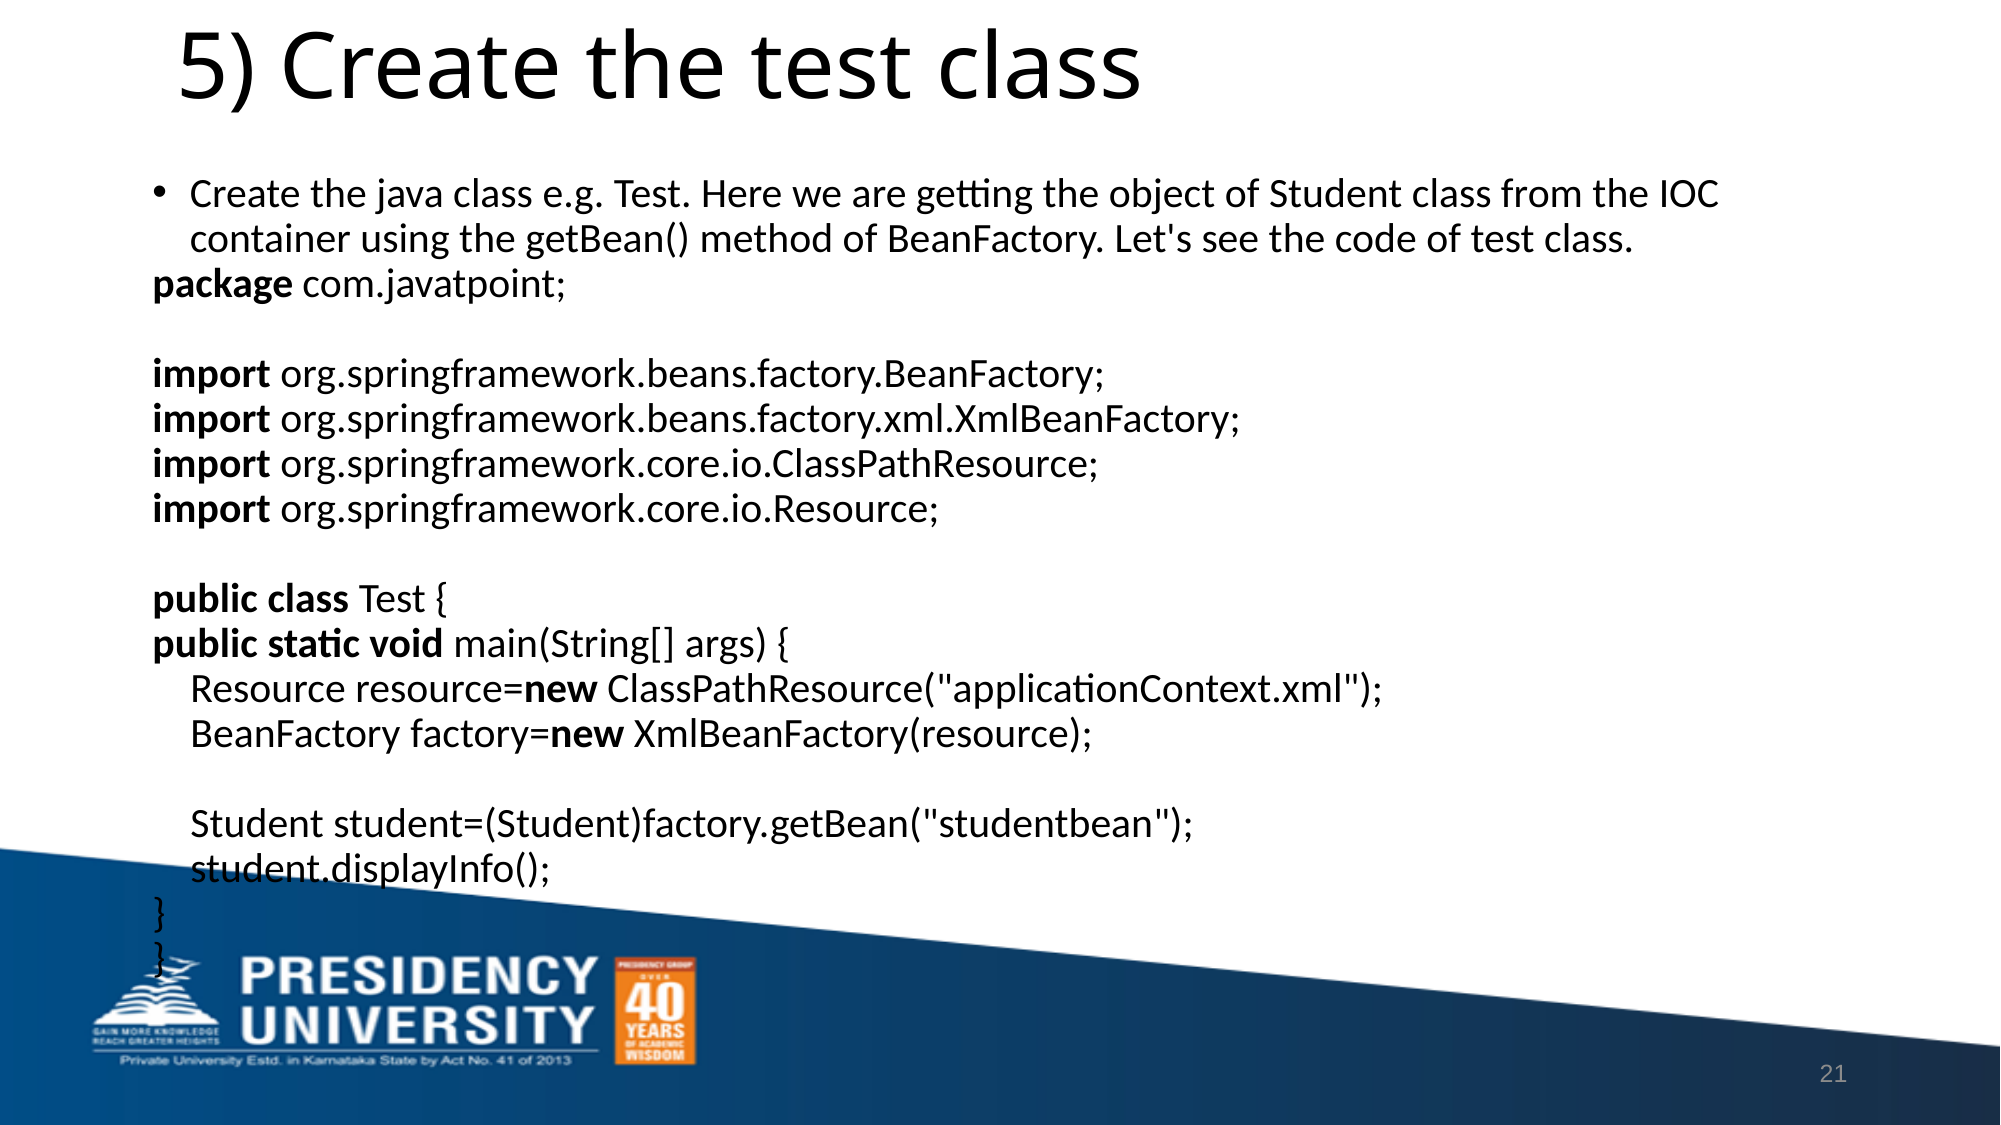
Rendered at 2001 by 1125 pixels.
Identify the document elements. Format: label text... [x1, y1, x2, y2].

list Create the java class e.g. Test. Here we are getting the object of Student class from the IOC container using the getBean() method of BeanFactory. Let's see the code of test class. package com.javatpoint; import org.springframework.beans.factory.BeanFactory; import org.springframework.beans.factory.xml.XmlBeanFactory; import org.springframework.core.io.ClassPathResource; import org.springframework.core.io.Resource; public class Test { public static void main(String[] args) { Resource resource=new ClassPathResource("applicationContext.xml"); BeanFactory factory=new XmlBeanFactory(resource); Student student=(Student)factory.getBean("studentbean"); student.displayInfo(); } } [137, 164, 1863, 1014]
picture [0, 845, 2000, 1125]
slide_number 21 [1412, 1042, 1863, 1103]
title 5) Create the test class [137, 59, 1863, 164]
